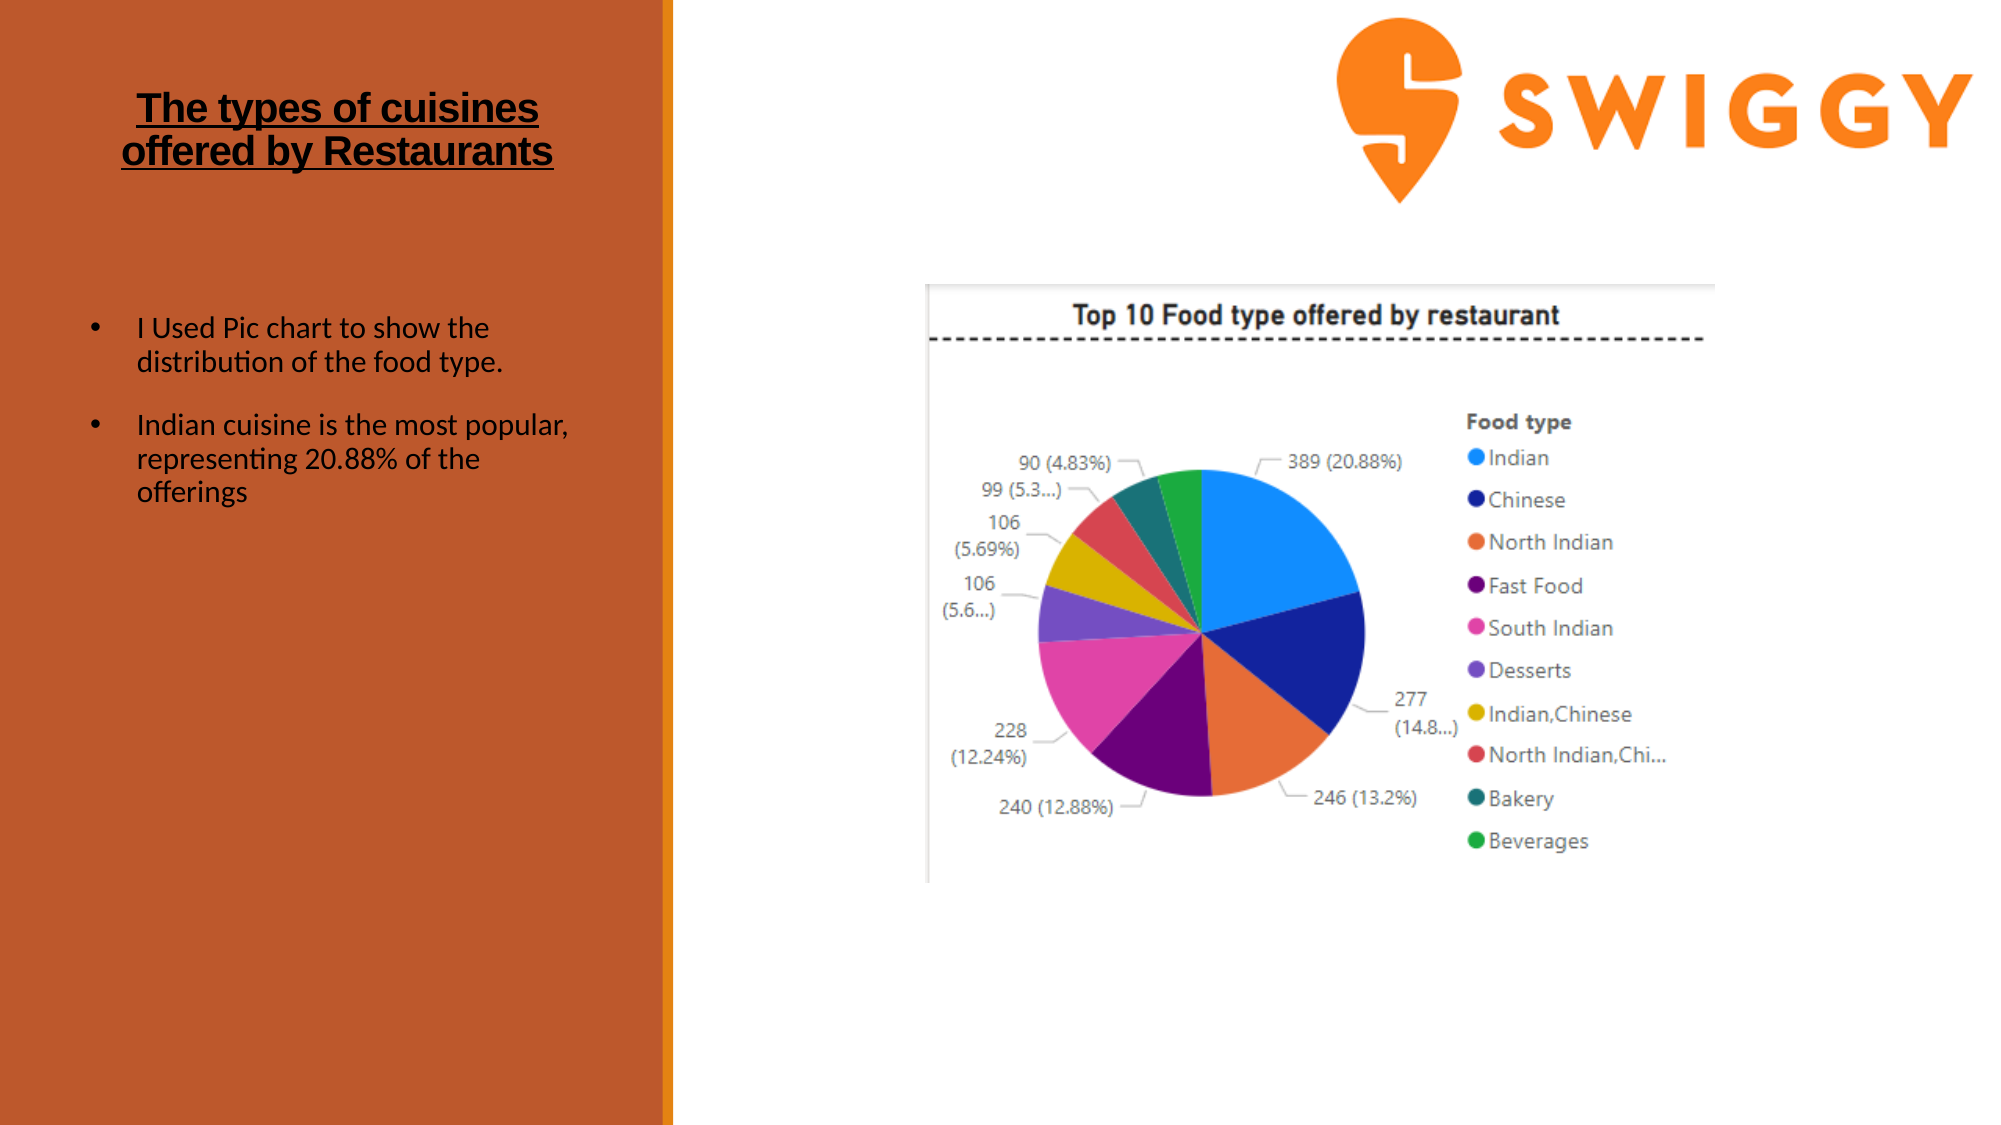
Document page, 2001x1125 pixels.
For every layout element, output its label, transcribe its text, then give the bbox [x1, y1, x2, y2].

picture [1333, 15, 1977, 209]
list I Used Pic chart to show the distribution of the food type. Indian cuisine is the most popular, representing 20.88% of the offerings [75, 304, 600, 1035]
title The types of cuisines offered by Restaurants [75, 58, 600, 182]
picture [924, 283, 1716, 884]
